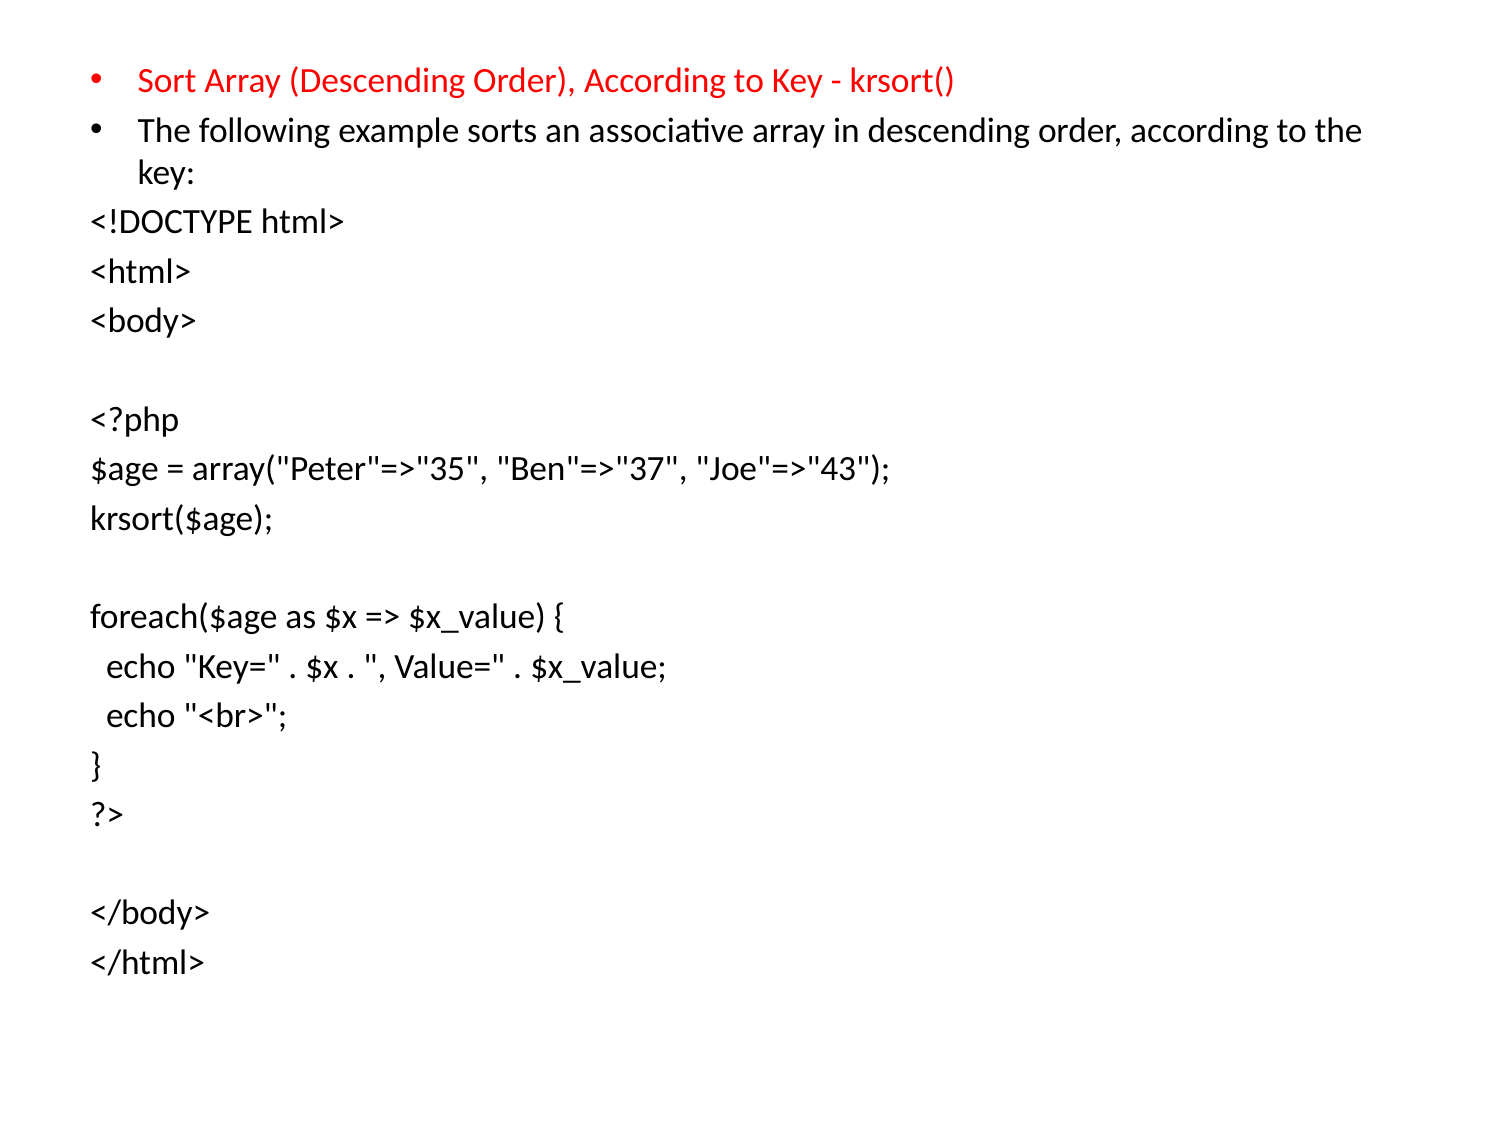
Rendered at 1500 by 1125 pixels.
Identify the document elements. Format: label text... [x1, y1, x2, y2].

list Sort Array (Descending Order), According to Key - krsort() The following example sorts an associative array in descending order, according to the key: <!DOCTYPE html> <html> <body> <?php $age = array("Peter"=>"35", "Ben"=>"37", "Joe"=>"43"); krsort($age); foreach($age as $x => $x_value) { echo "Key=" . $x . ", Value=" . $x_value; echo "<br>"; } ?> </body> </html> [75, 50, 1425, 1005]
